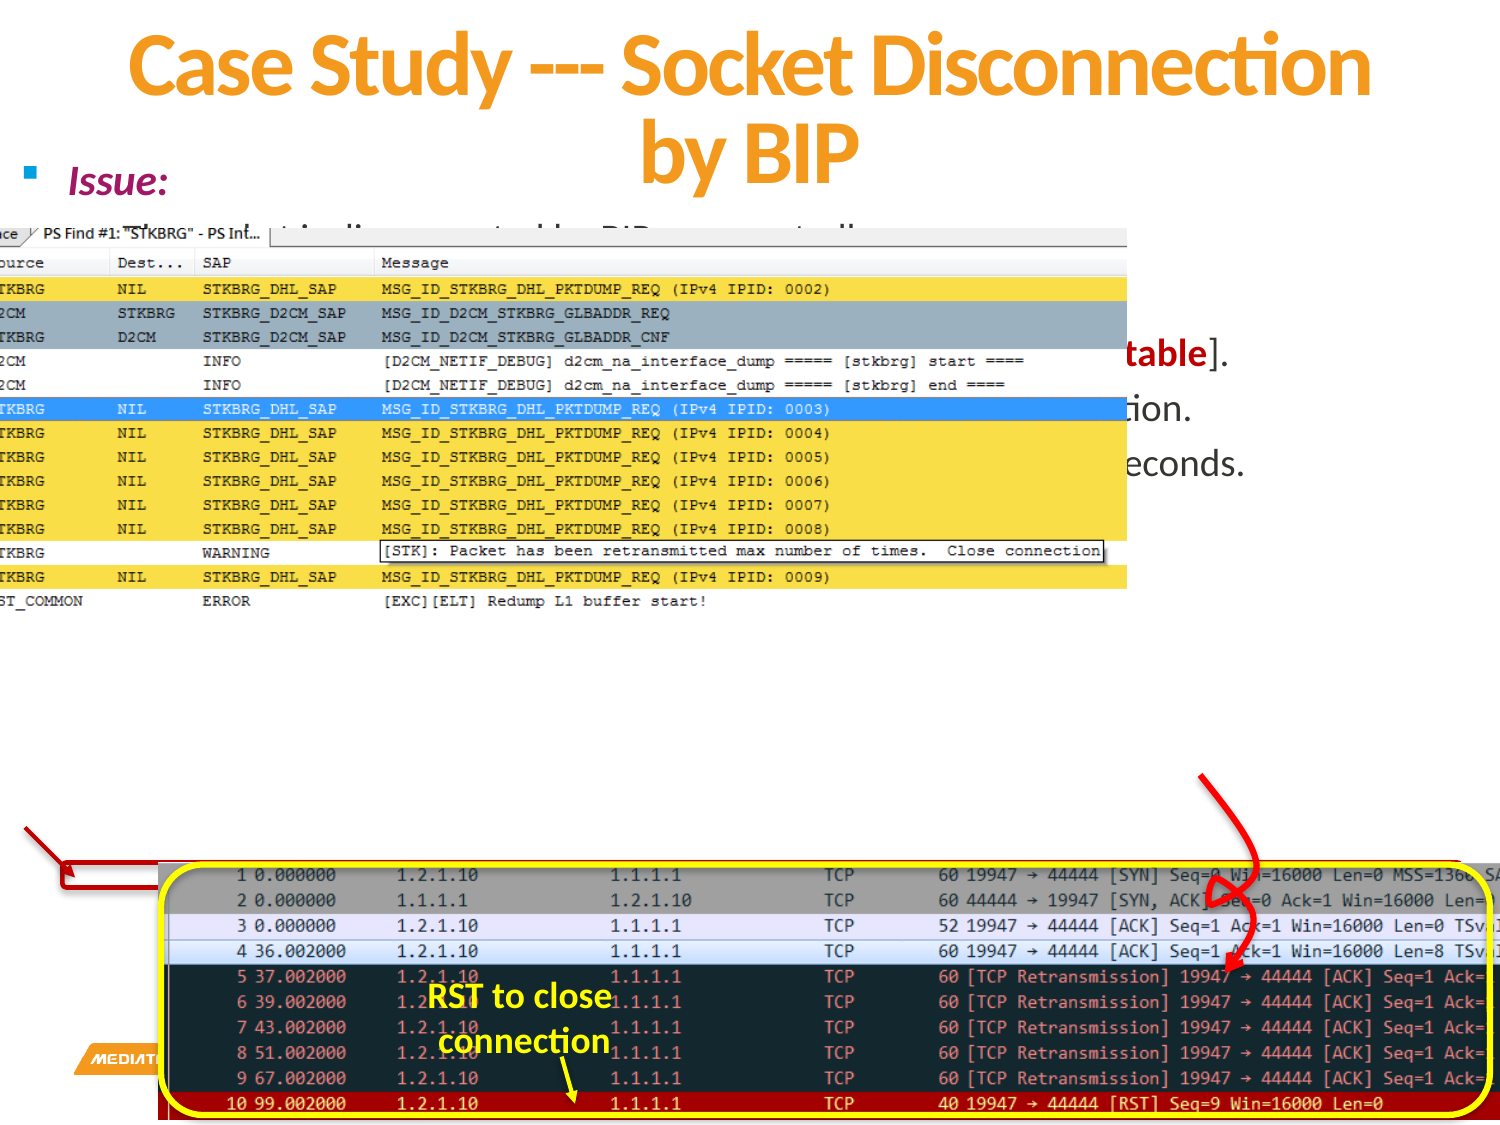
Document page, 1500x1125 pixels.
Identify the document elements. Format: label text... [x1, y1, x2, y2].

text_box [24, 827, 76, 878]
title Case Study --- Socket Disconnection by BIP [75, 24, 1425, 144]
picture [73, 861, 1500, 1121]
text_box [1199, 774, 1257, 860]
text_box Issue: The socket is disconnected by BIP unexpectedly. Analysis: Check ELT log firstly  find some messages in the stack [map in table]. Hit the threshold of retransmission times, close the connection. Stack will retry 5 times, 1s + 2s + 4s + 8s + 16s ~ total is 31 seconds. You can also check in the *.pcapng to see more packets details. [5, 144, 1494, 550]
picture [0, 228, 1128, 613]
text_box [561, 1056, 576, 1104]
text_box [62, 861, 156, 889]
